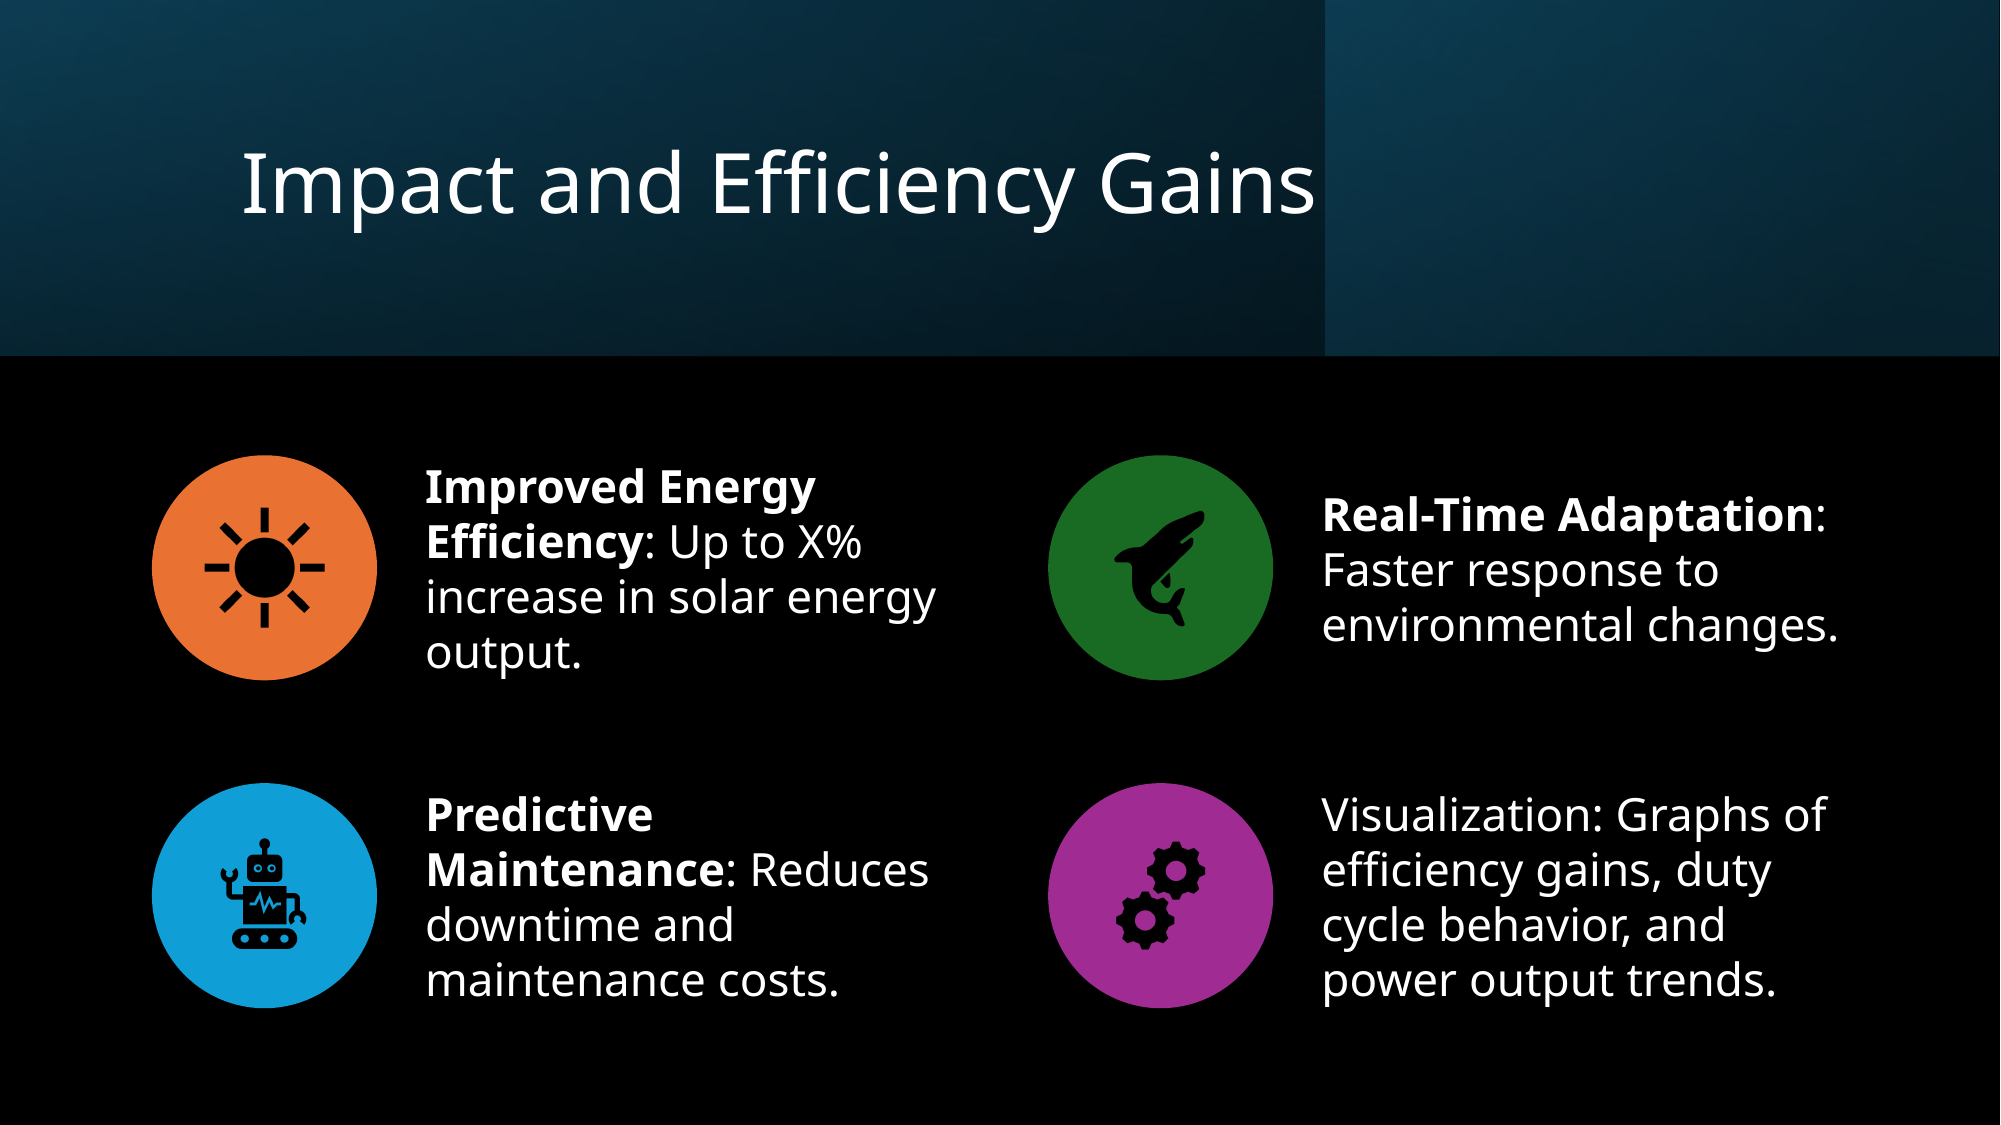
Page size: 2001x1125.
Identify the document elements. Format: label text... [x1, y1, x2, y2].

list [105, 428, 1899, 1035]
text_box [0, 358, 2000, 1125]
text_box [0, 0, 2000, 358]
title Impact and Efficiency Gains [226, 57, 1822, 316]
